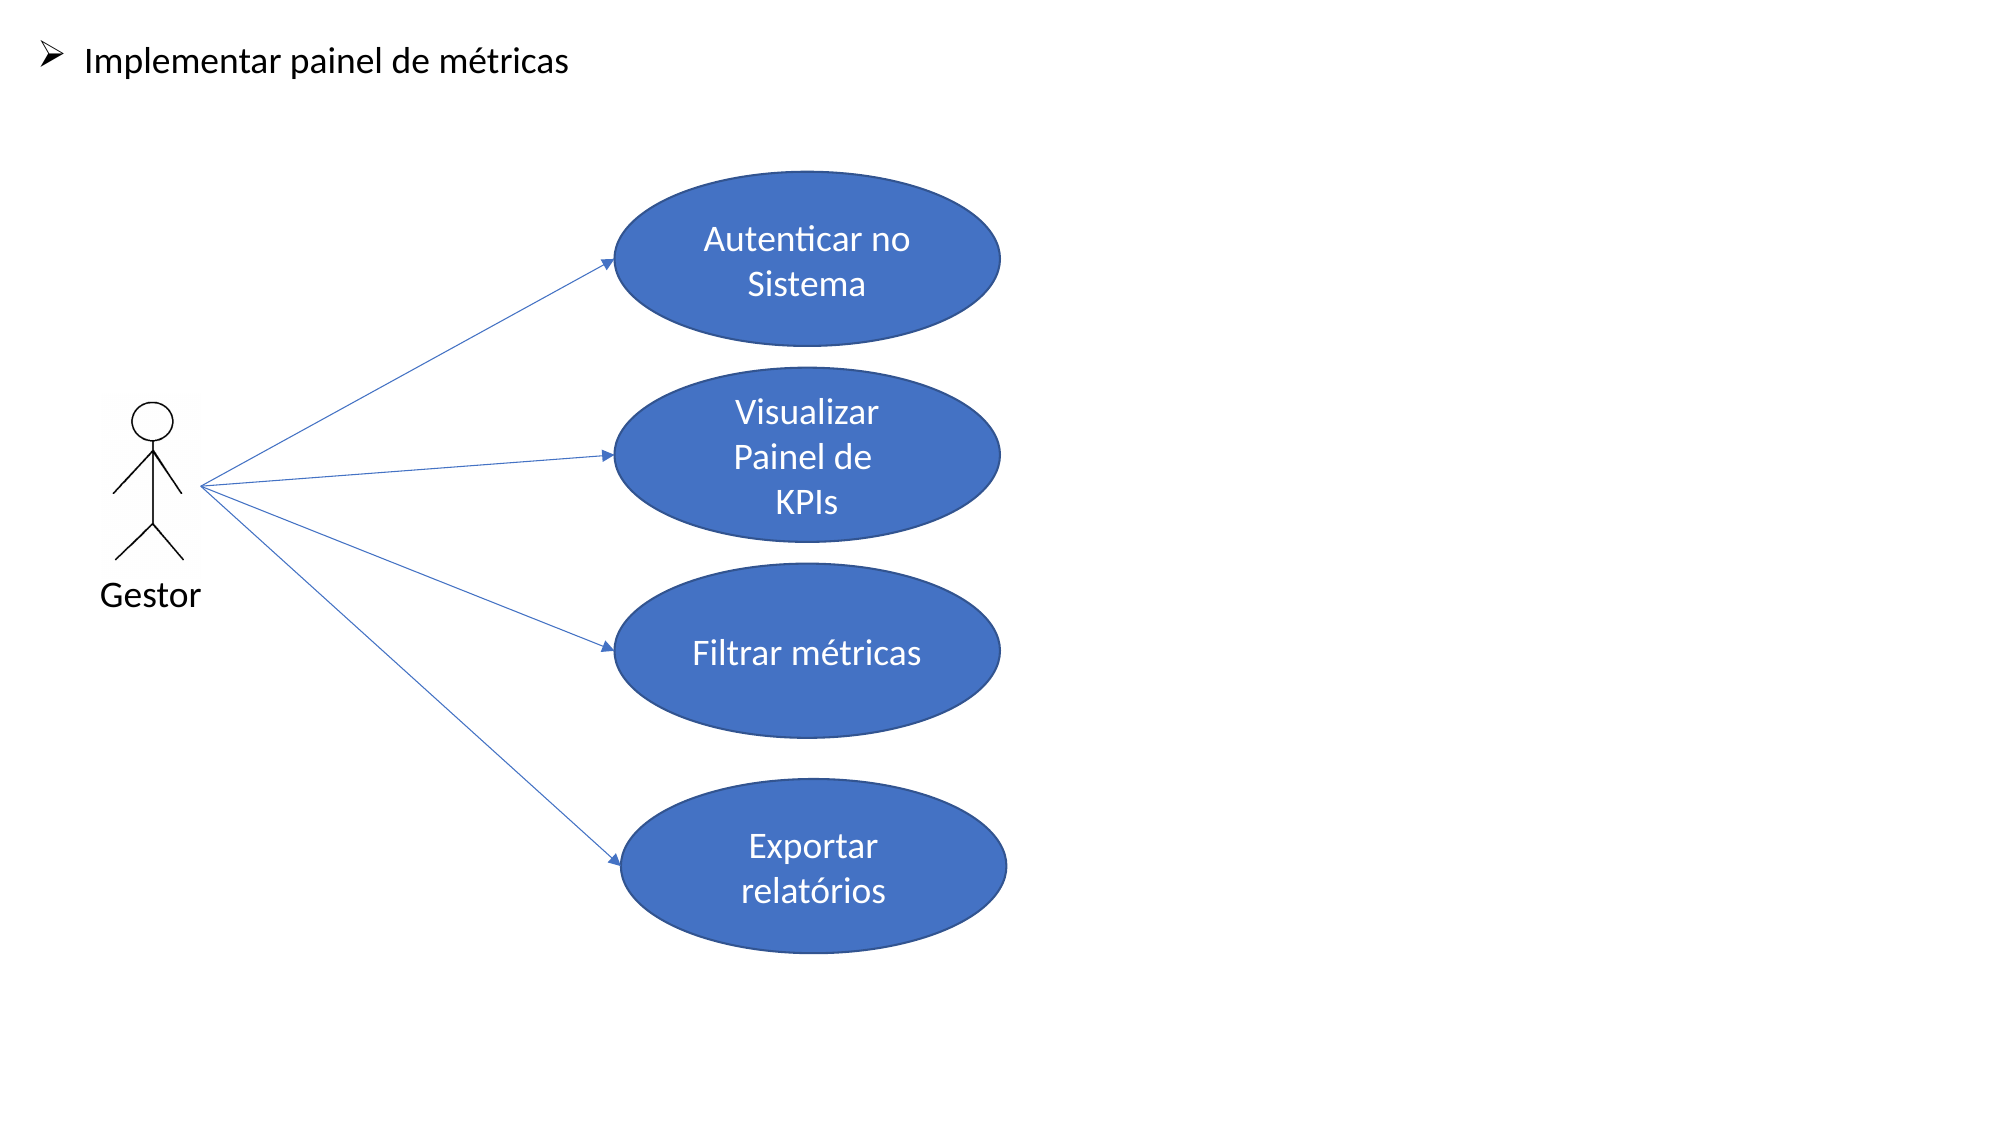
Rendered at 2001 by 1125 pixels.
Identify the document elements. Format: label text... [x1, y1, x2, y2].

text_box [200, 454, 615, 486]
text_box Visualizar Painel de KPIs [615, 366, 1002, 543]
text_box Autenticar no Sistema [613, 170, 1002, 347]
text_box Implementar painel de métricas [22, 28, 585, 89]
text_box Gestor [85, 562, 200, 623]
text_box Filtrar métricas [621, 562, 1002, 739]
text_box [200, 486, 621, 867]
text_box Exportar relatórios [619, 777, 1008, 955]
picture [101, 393, 200, 579]
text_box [200, 258, 615, 454]
